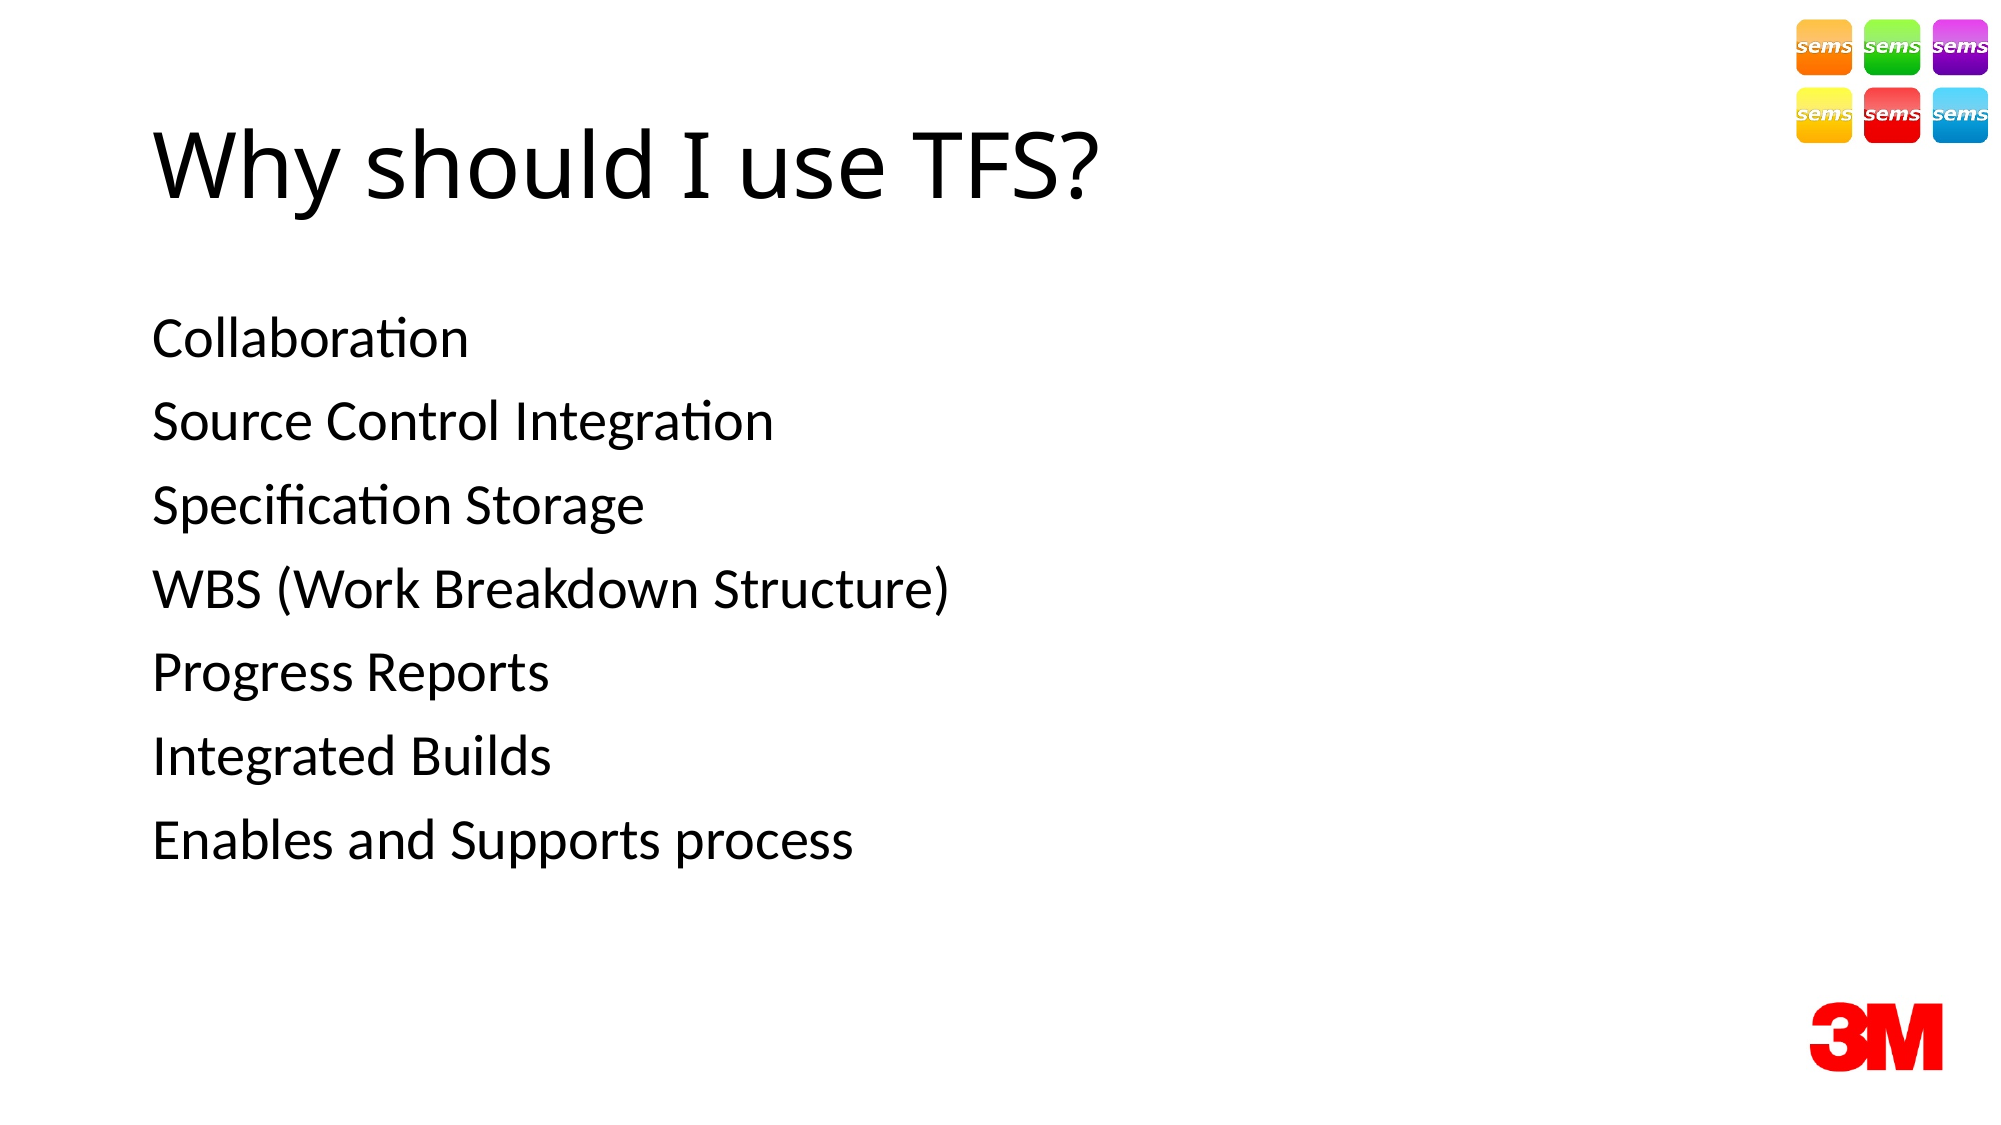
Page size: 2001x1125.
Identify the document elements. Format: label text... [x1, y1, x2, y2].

picture [1784, 7, 2000, 155]
list Collaboration Source Control Integration Specification Storage WBS (Work Breakdown Structure) Progress Reports Integrated Builds Enables and Supports process [137, 299, 1863, 1014]
title Why should I use TFS? [137, 59, 1863, 278]
picture [1806, 995, 1950, 1076]
